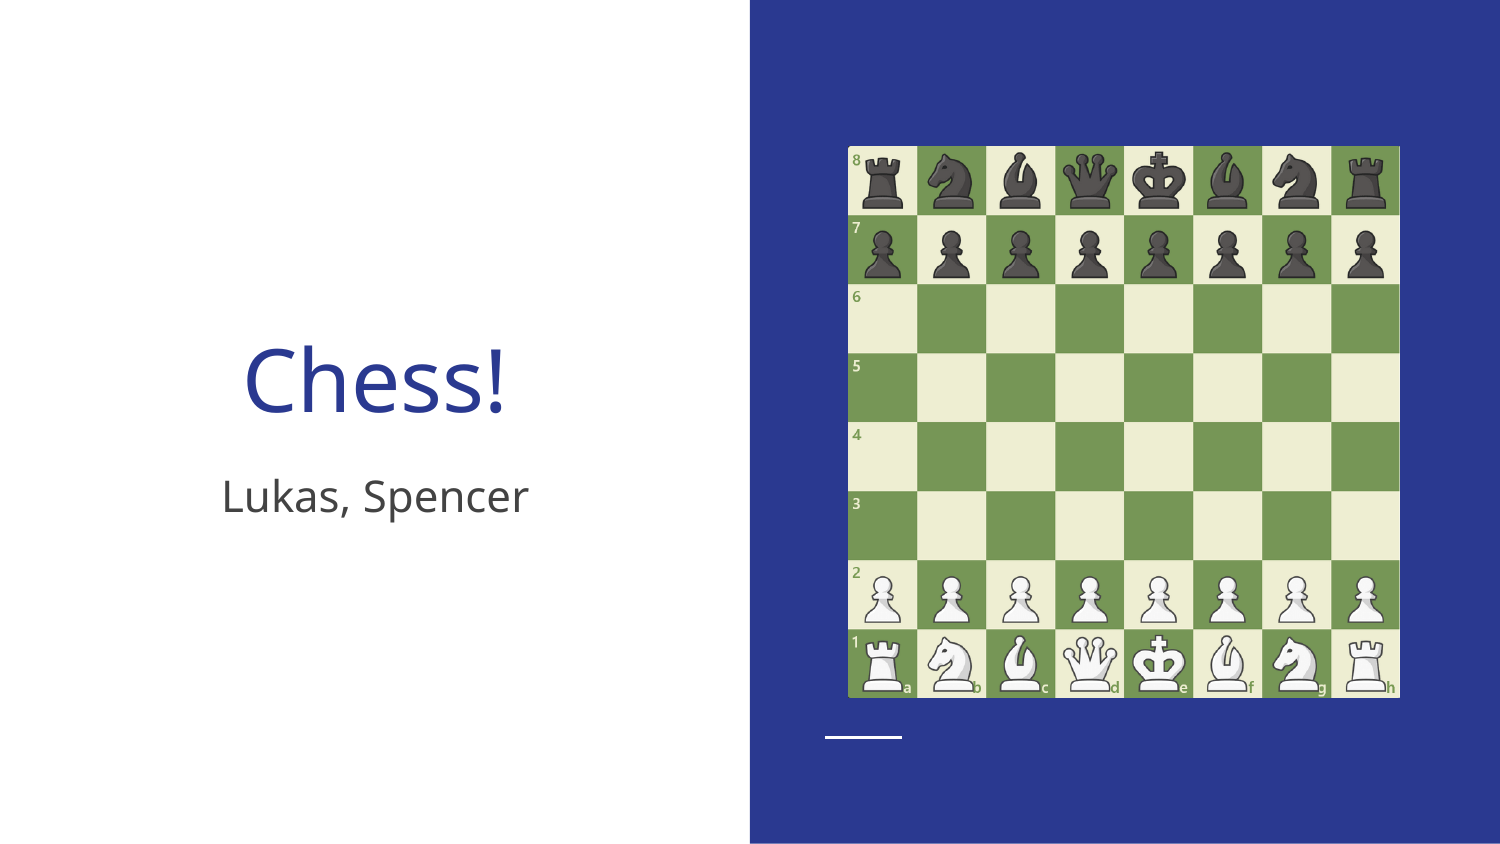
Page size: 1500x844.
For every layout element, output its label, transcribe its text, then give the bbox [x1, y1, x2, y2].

subtitle Lukas, Spencer [43, 454, 708, 663]
picture [848, 145, 1401, 698]
title Chess! [43, 188, 708, 446]
